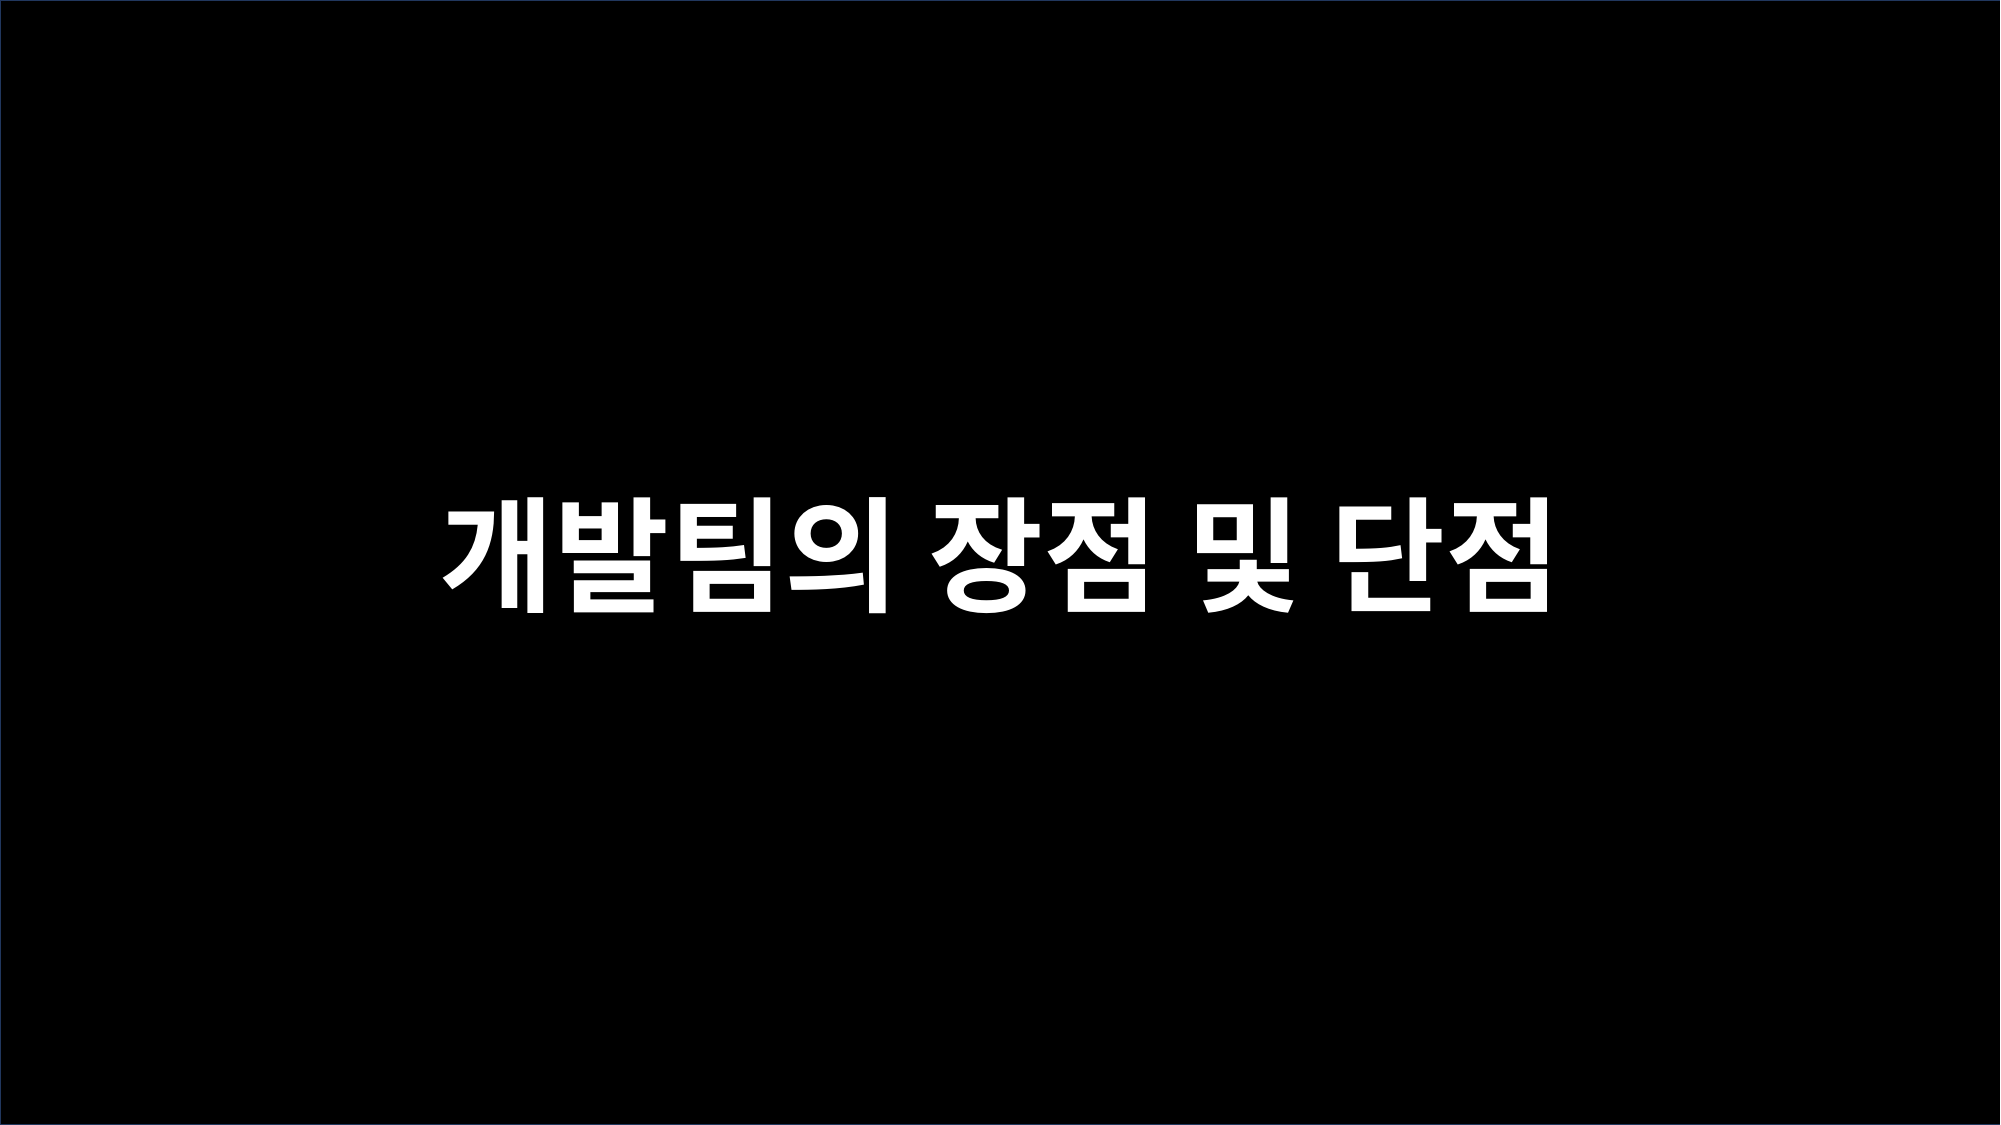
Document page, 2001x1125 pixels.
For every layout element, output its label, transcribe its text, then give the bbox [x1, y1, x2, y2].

text_box [0, 0, 2000, 1125]
title 개발팀의 장점 및 단점 [287, 390, 1713, 735]
